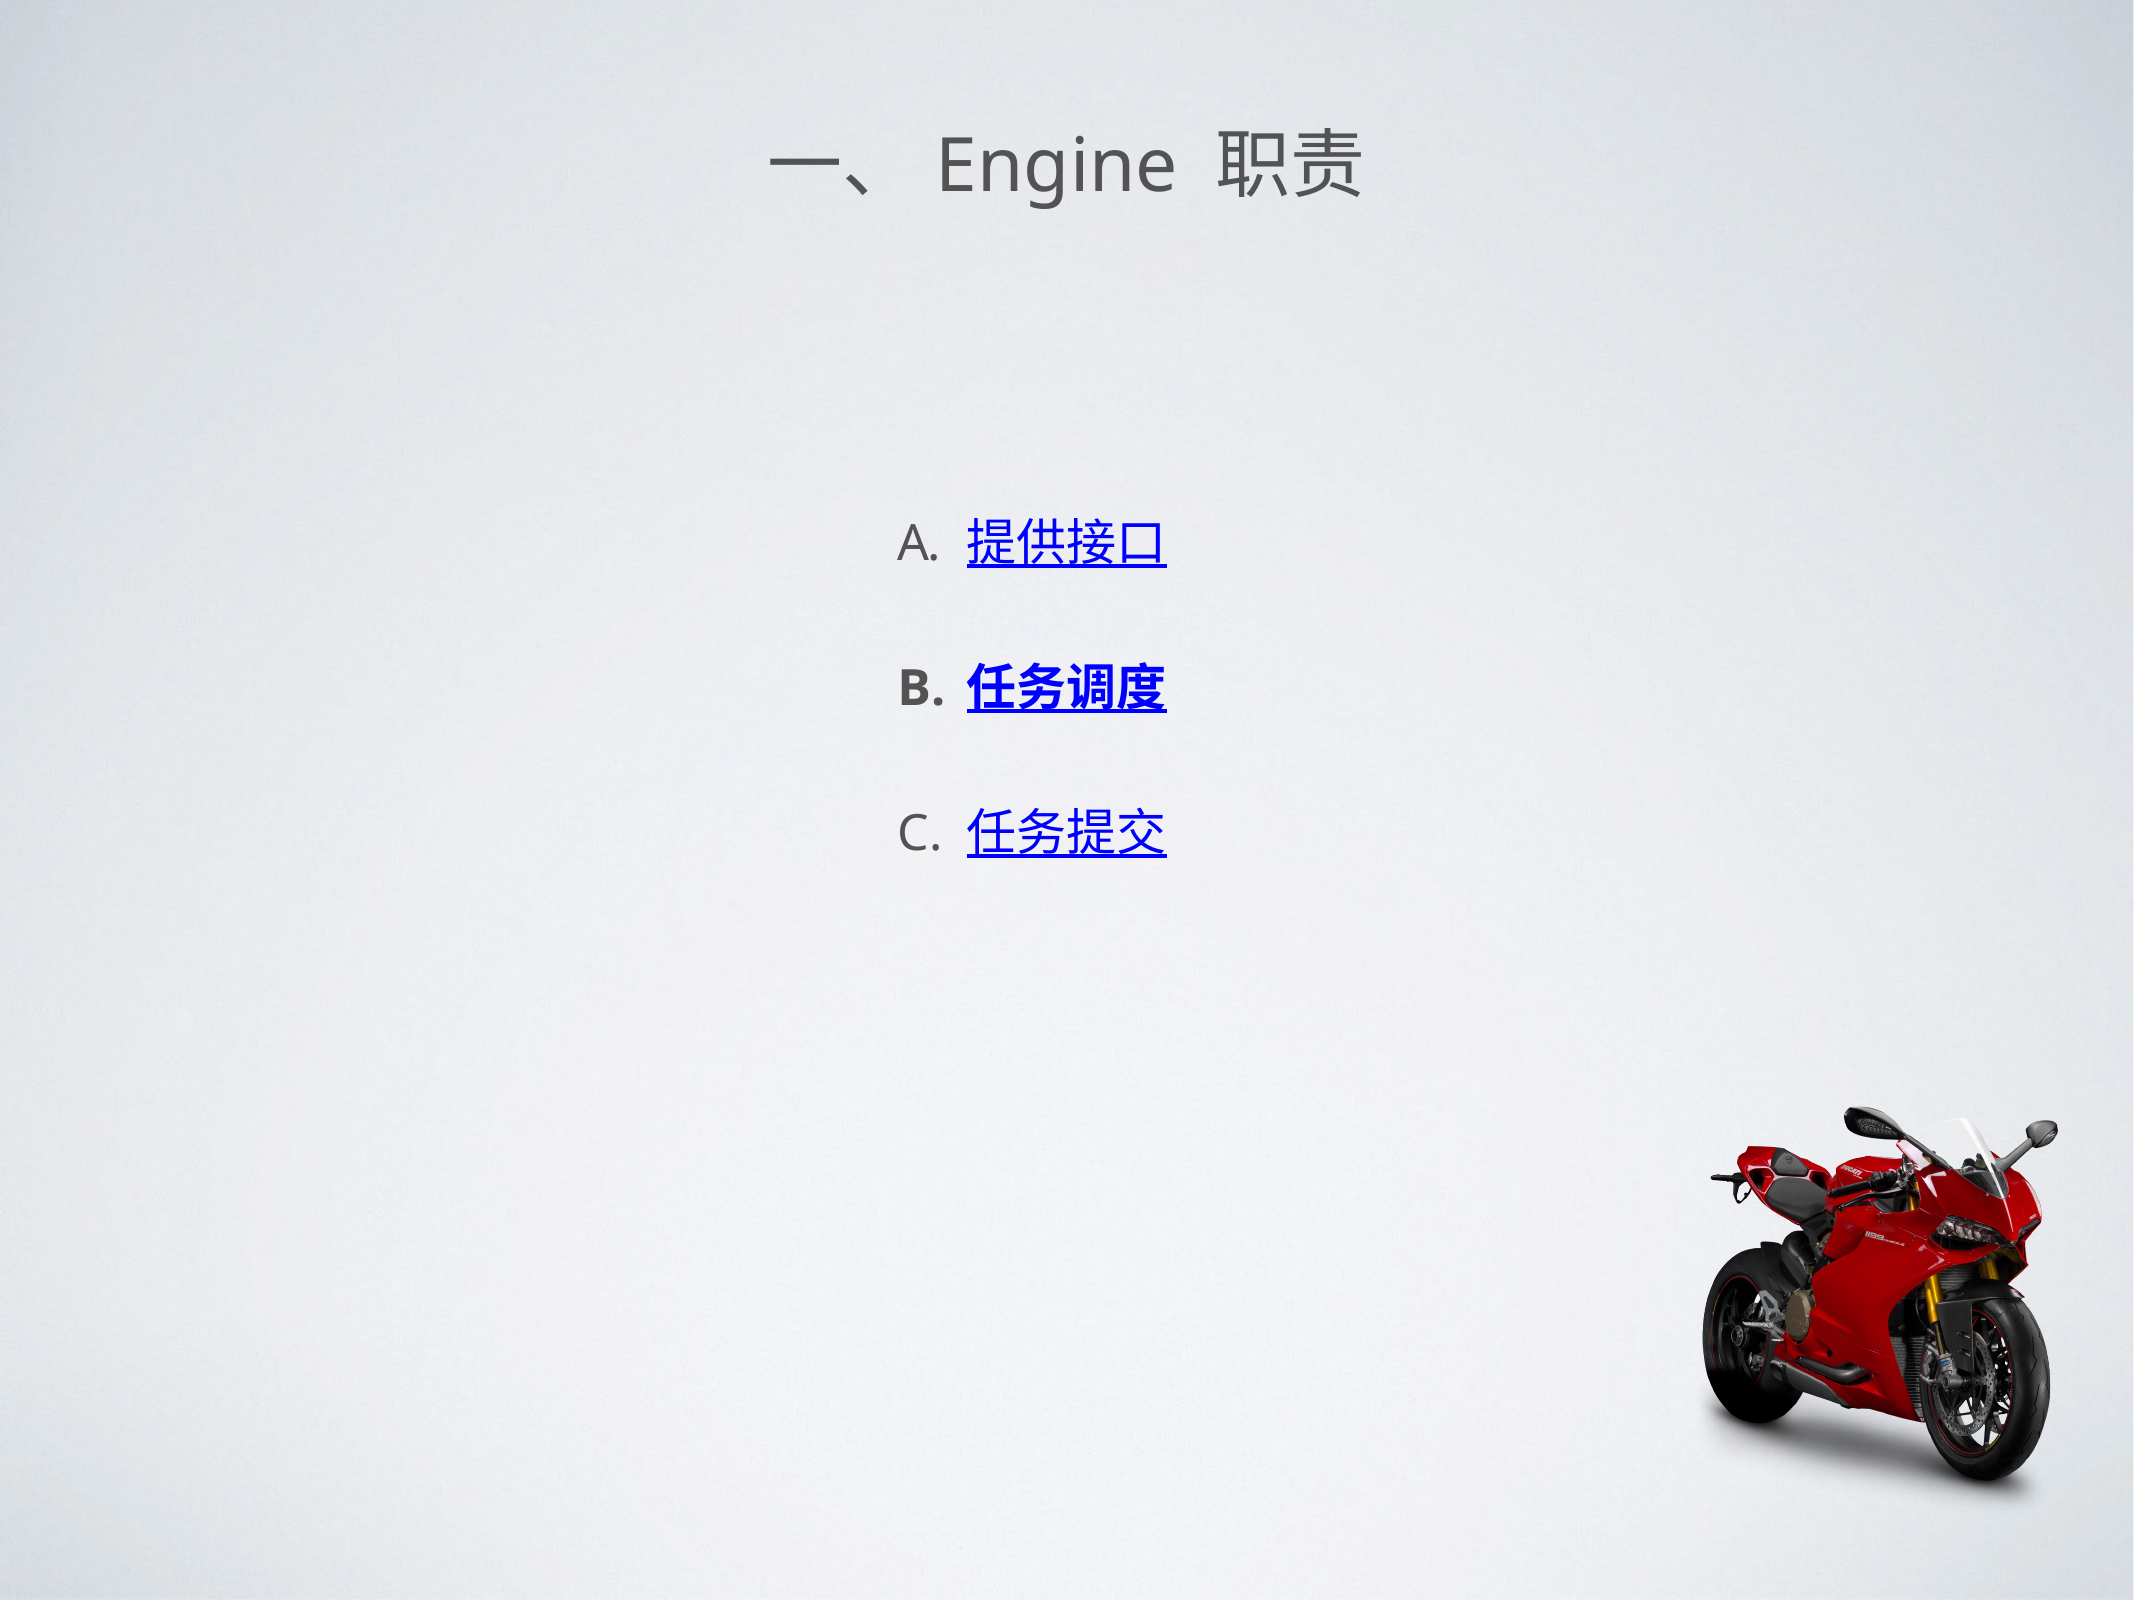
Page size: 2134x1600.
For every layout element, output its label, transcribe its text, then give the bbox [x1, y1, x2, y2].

picture [0, 0, 2134, 1600]
text_box 一、Engine 职责 [759, 108, 1374, 215]
list 提供接口 任务调度 任务提交 [888, 428, 1245, 835]
